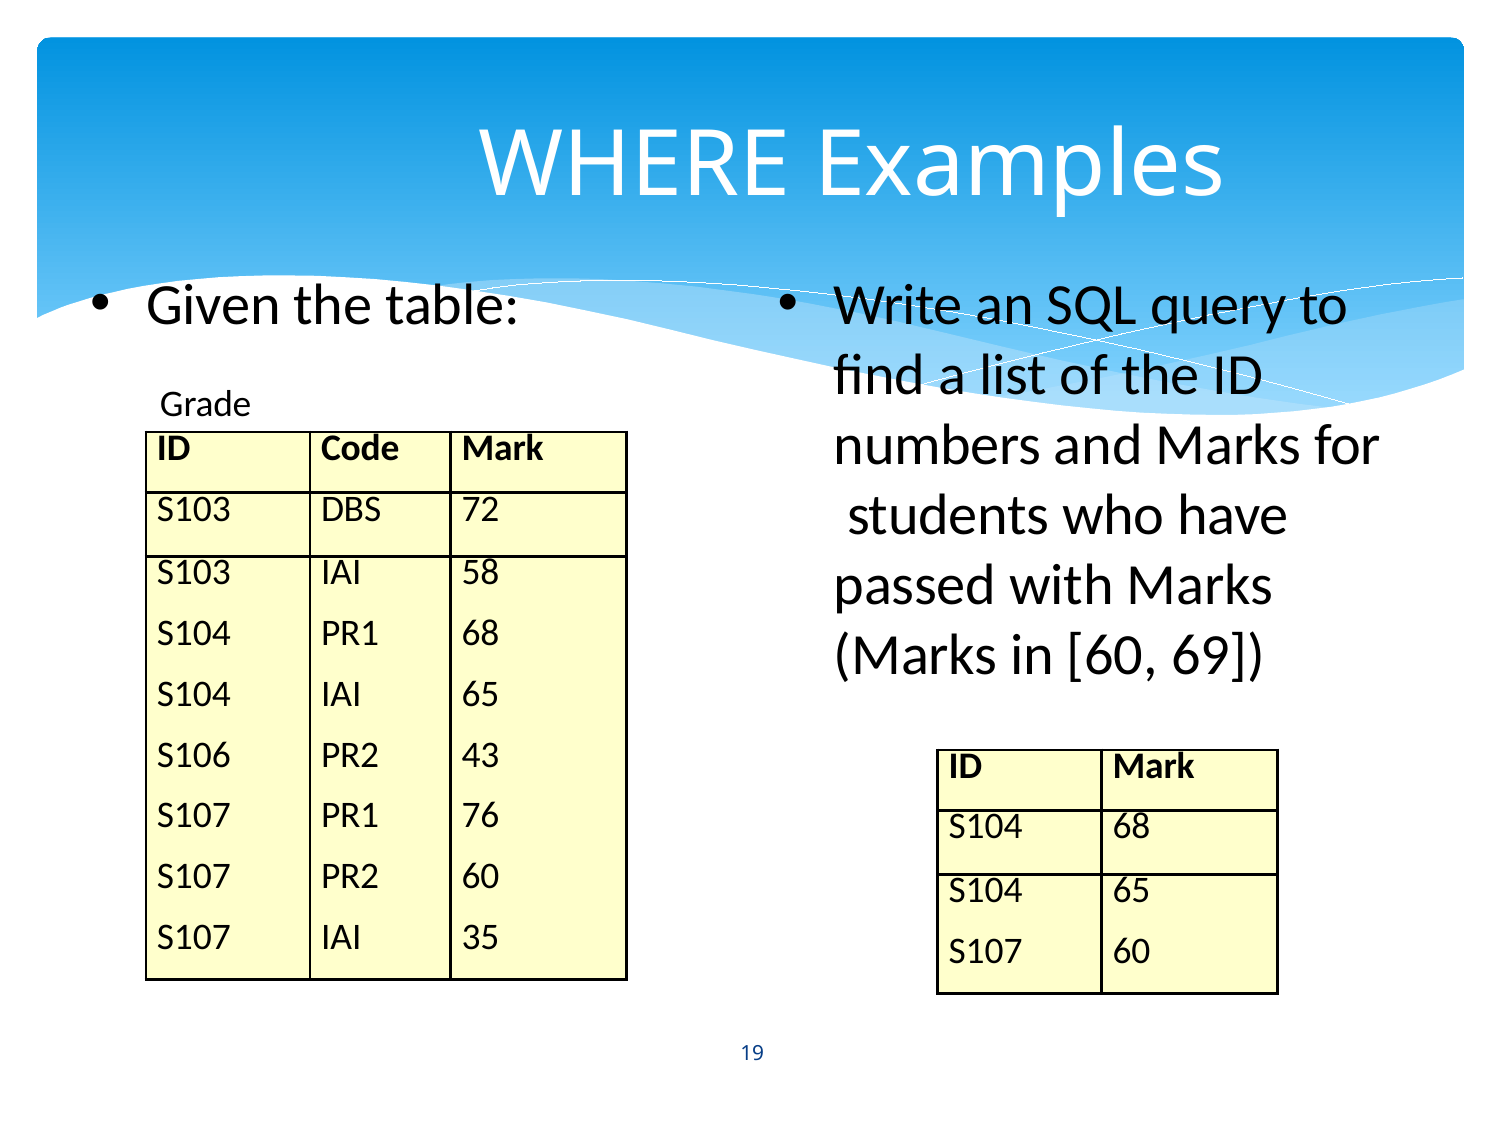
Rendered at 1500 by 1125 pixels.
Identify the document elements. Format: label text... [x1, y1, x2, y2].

table_cell S104 [147, 678, 309, 739]
table_cell 68 [1103, 812, 1276, 873]
table_cell PR1 [311, 800, 449, 861]
table_cell 60 [1103, 935, 1276, 992]
table_cell 72 [452, 494, 625, 555]
table_cell IAI [311, 558, 449, 617]
text_box Given the table: Grade [87, 266, 525, 424]
table_cell S104 [939, 876, 1100, 935]
table_cell 65 [452, 678, 625, 739]
table_cell PR1 [311, 617, 449, 678]
table_header Mark [452, 433, 625, 491]
table_cell S107 [147, 921, 309, 978]
table_cell S106 [147, 739, 309, 800]
table_cell IAI [311, 678, 449, 739]
table_cell 58 [452, 558, 625, 617]
text_box Write an SQL query to find a list of the ID numbers and Marks for students who have passed with Marks (Marks in [60, 69]) [775, 266, 1390, 687]
table_cell PR2 [311, 861, 449, 921]
table_header Mark [1103, 751, 1276, 809]
table_cell 35 [452, 921, 625, 978]
table_cell S107 [147, 800, 309, 861]
table_cell S107 [147, 861, 309, 921]
table_cell S103 [147, 558, 309, 617]
table_header ID [147, 433, 309, 491]
table_cell IAI [311, 921, 449, 978]
title WHERE Examples [75, 64, 1425, 253]
table_cell DBS [311, 494, 449, 555]
table_cell S103 [147, 494, 309, 555]
table_cell PR2 [311, 739, 449, 800]
table_cell S104 [147, 617, 309, 678]
table_cell S104 [939, 812, 1100, 873]
table_cell 43 [452, 739, 625, 800]
table_cell S107 [939, 935, 1100, 992]
table_cell 76 [452, 800, 625, 861]
table_header ID [939, 751, 1100, 809]
table_header Code [311, 433, 449, 491]
table_cell 60 [452, 861, 625, 921]
table_cell 65 [1103, 876, 1276, 935]
table_cell 68 [452, 617, 625, 678]
slide_number 19 [654, 728, 846, 1125]
